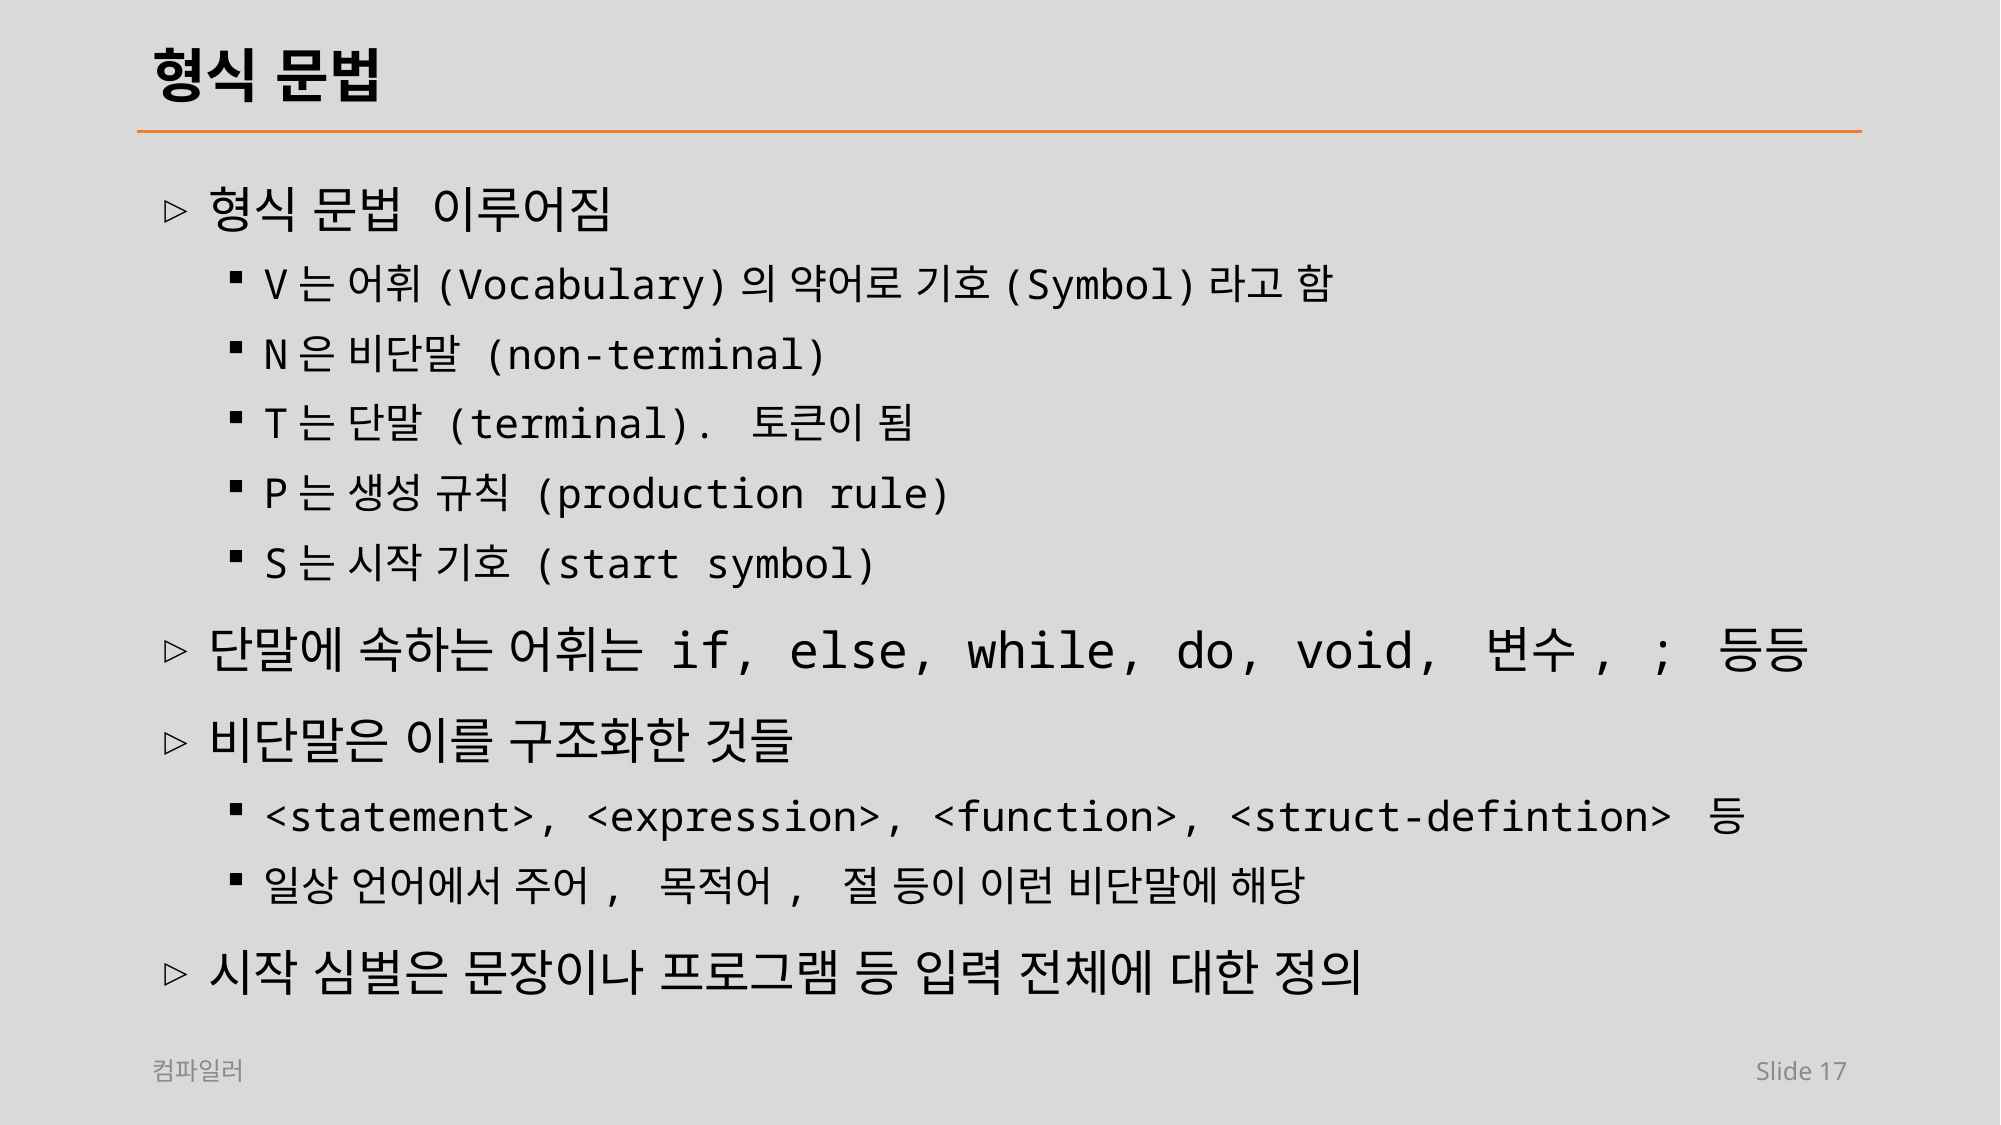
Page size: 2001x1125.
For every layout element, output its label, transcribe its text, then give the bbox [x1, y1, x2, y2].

footer 컴파일러 [137, 1040, 531, 1101]
title 형식 문법 [137, 33, 1863, 124]
slide_number Slide 17 [1412, 1042, 1863, 1103]
